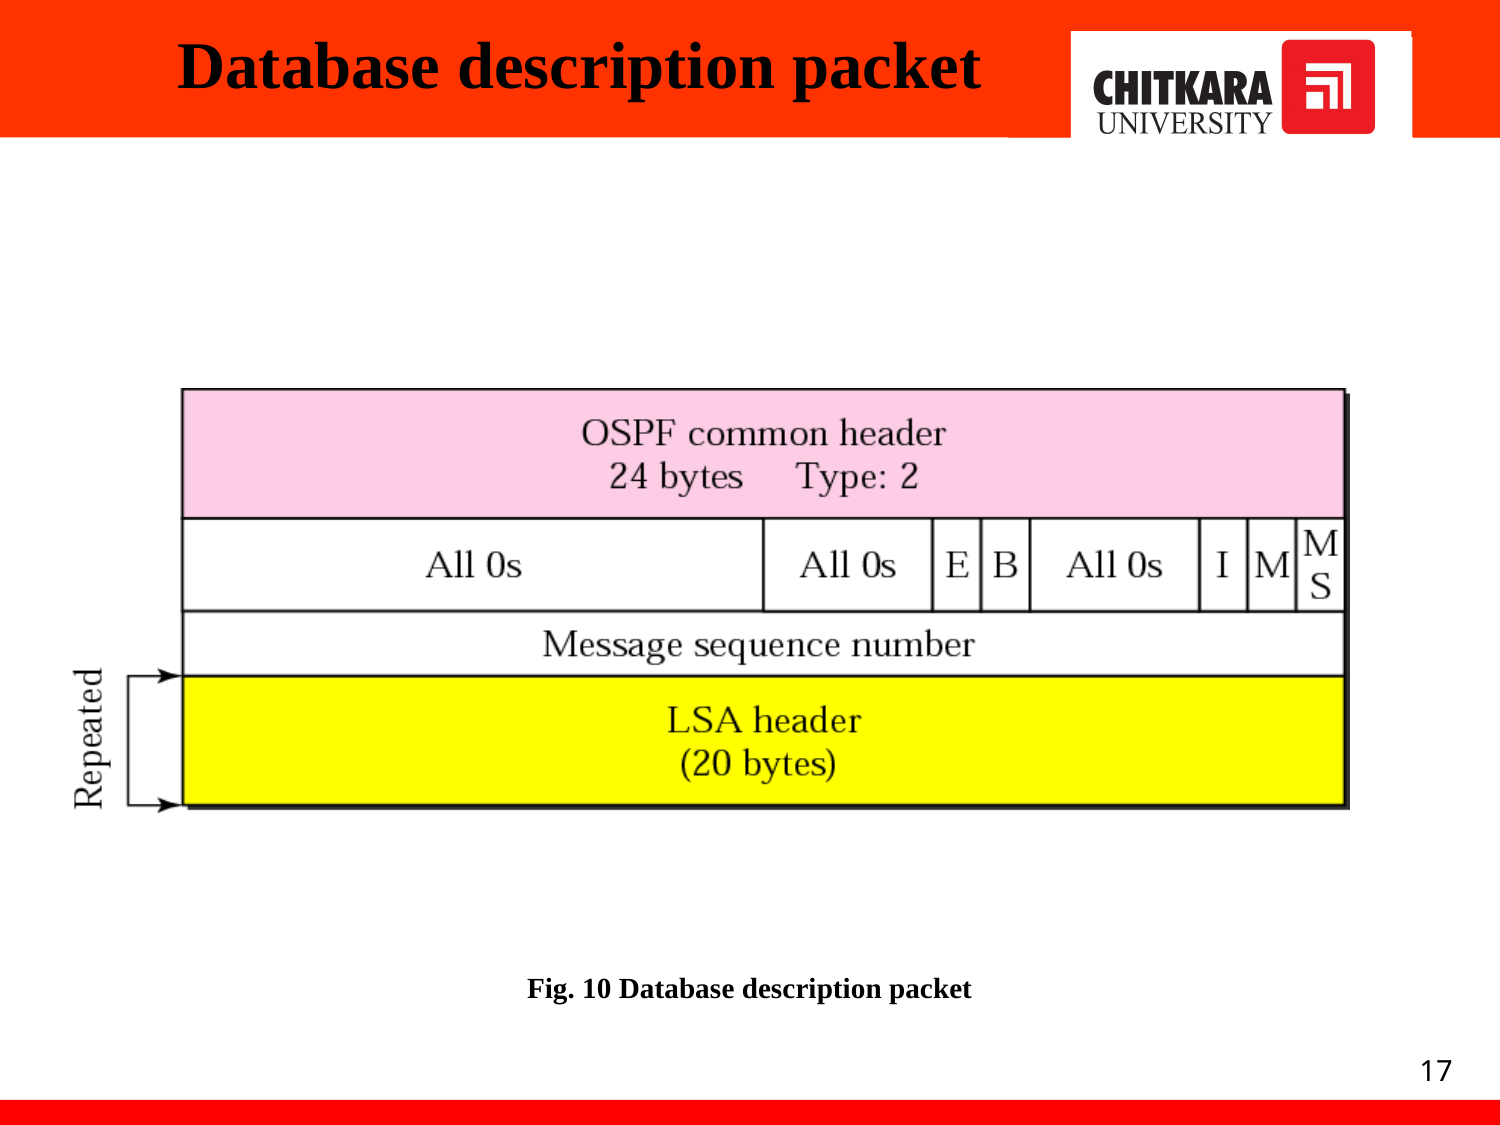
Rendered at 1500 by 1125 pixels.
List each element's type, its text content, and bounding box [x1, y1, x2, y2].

text_box Fig. 10 Database description packet [374, 961, 1125, 1012]
text_box Database description packet [162, 14, 1100, 110]
picture [1074, 37, 1390, 138]
picture [67, 388, 1351, 813]
slide_number 17 [1155, 1024, 1468, 1100]
